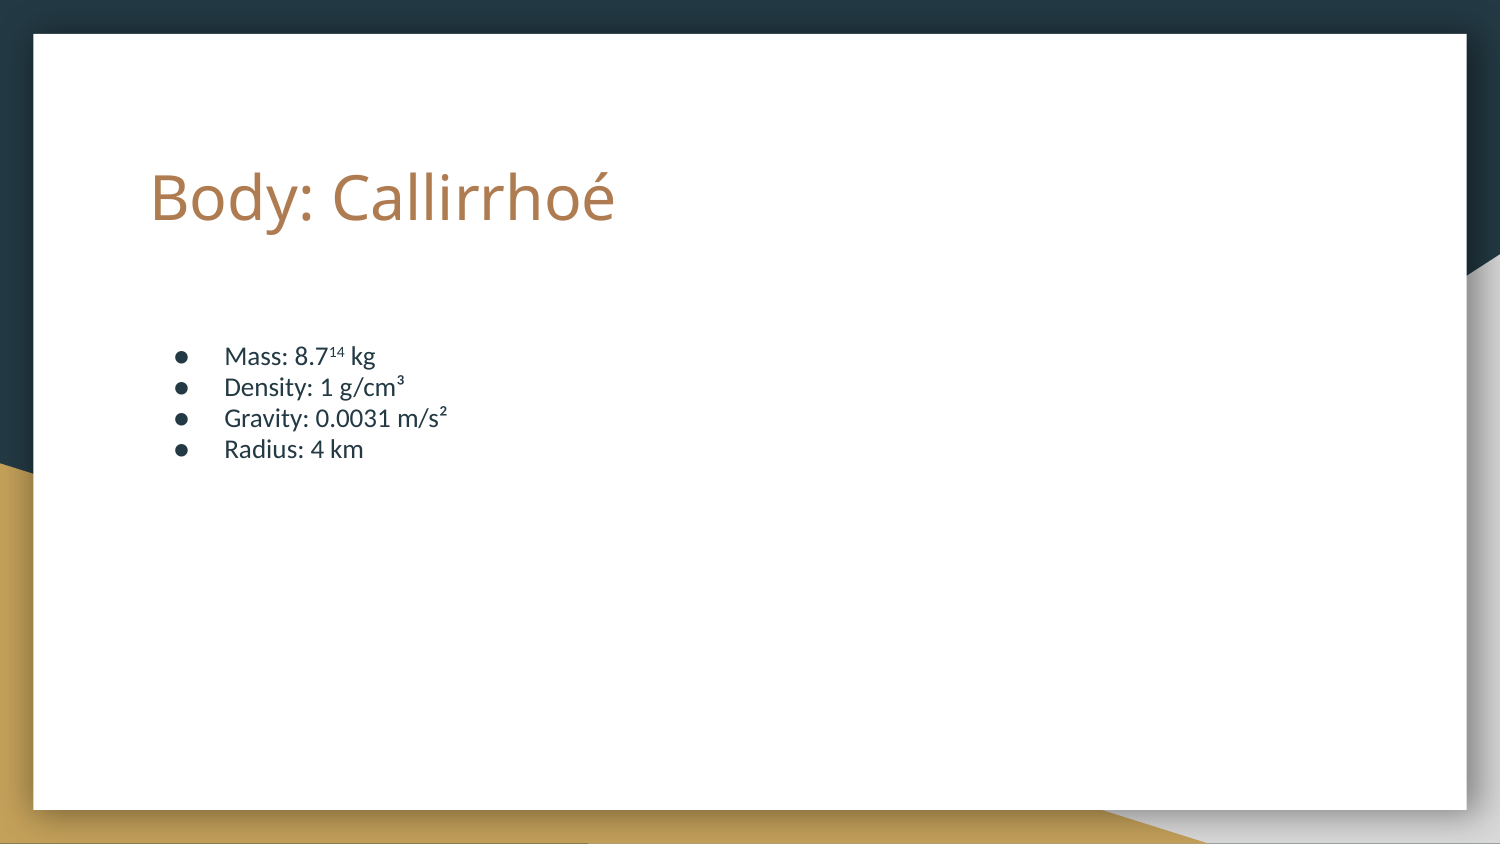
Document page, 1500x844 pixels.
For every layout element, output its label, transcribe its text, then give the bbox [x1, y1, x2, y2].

title Body: Callirrhoé [134, 138, 1366, 296]
list Mass: 8.714 kg Density: 1 g/cm³ Gravity: 0.0031 m/s² Radius: 4 km [134, 326, 1366, 729]
